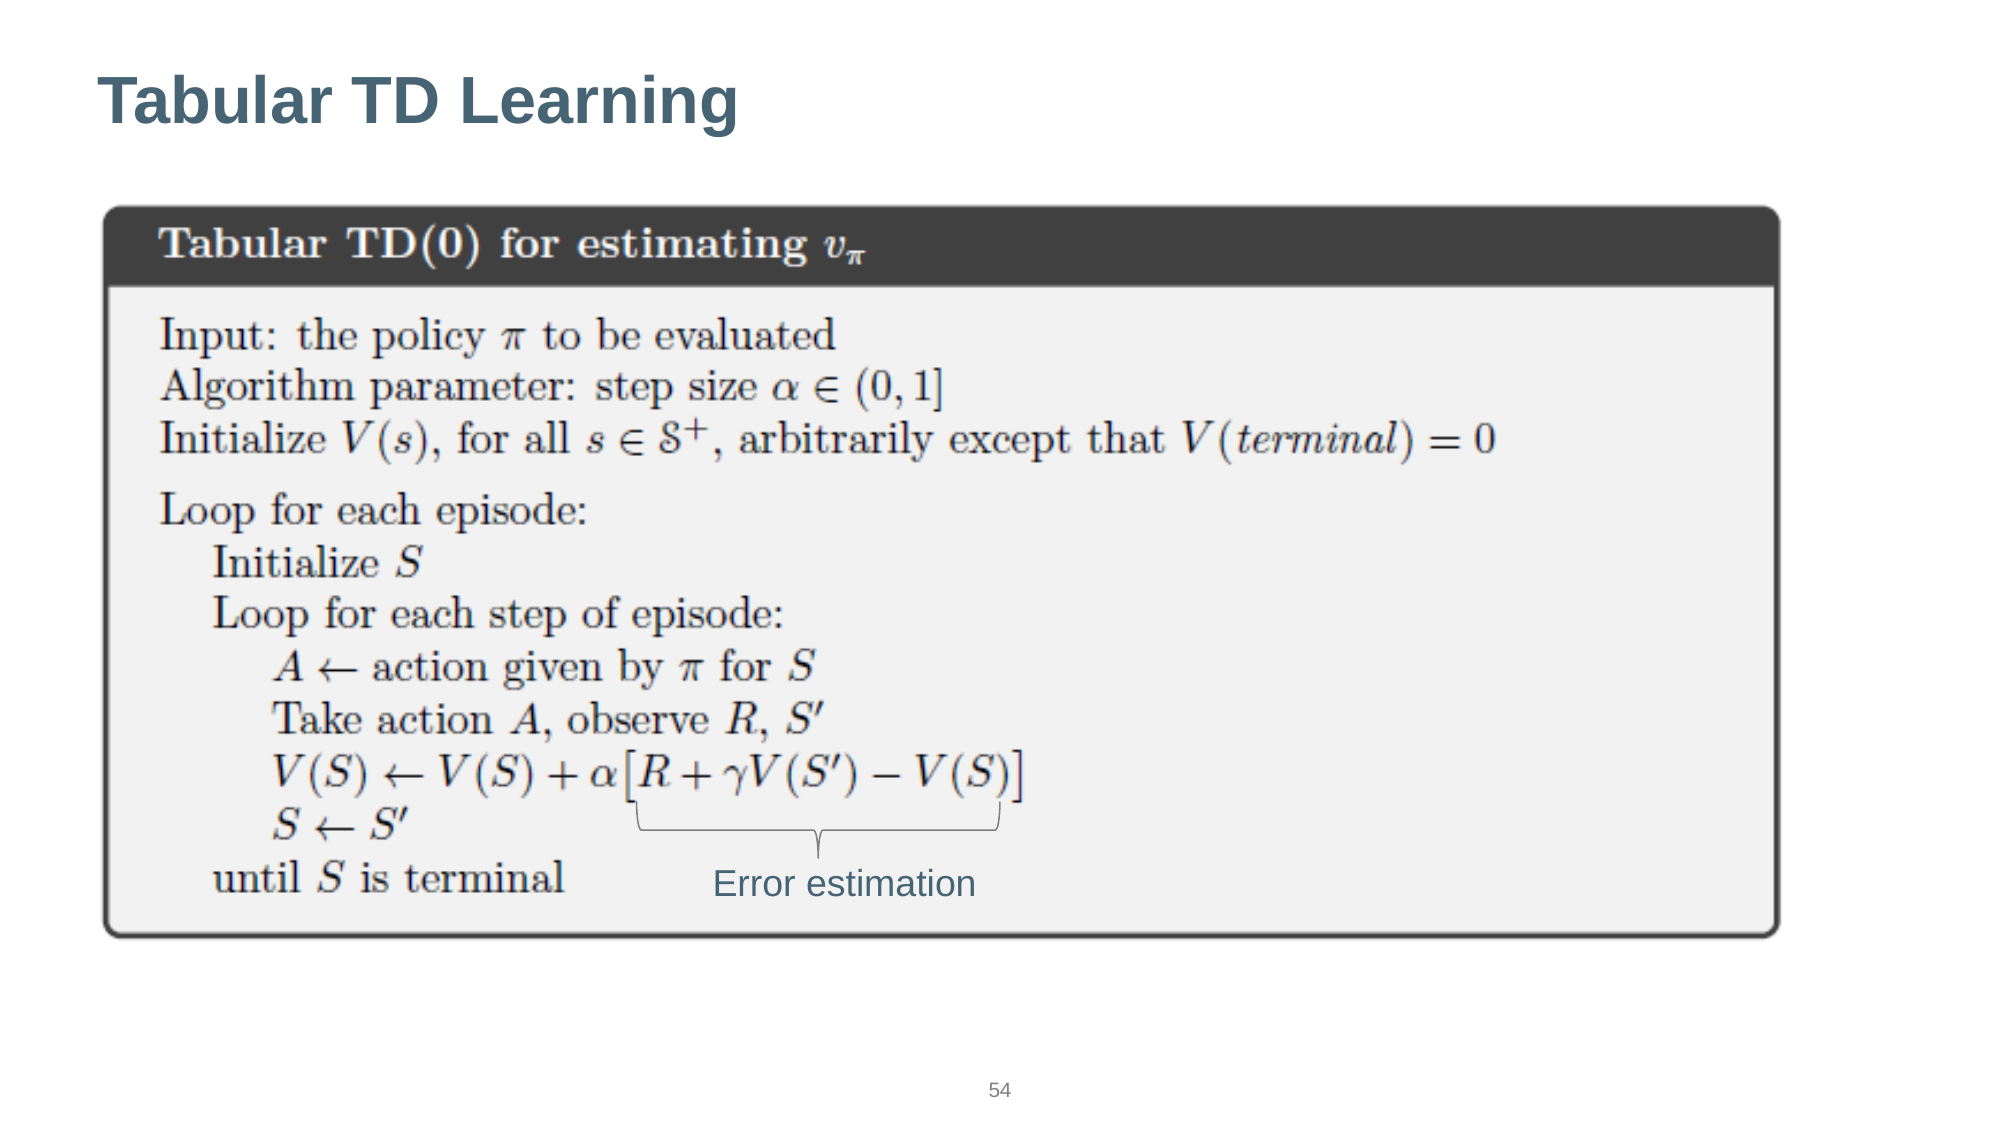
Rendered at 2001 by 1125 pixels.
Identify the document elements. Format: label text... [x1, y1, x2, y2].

picture [97, 195, 1793, 962]
title Tabular TD Learning [97, 16, 2000, 123]
